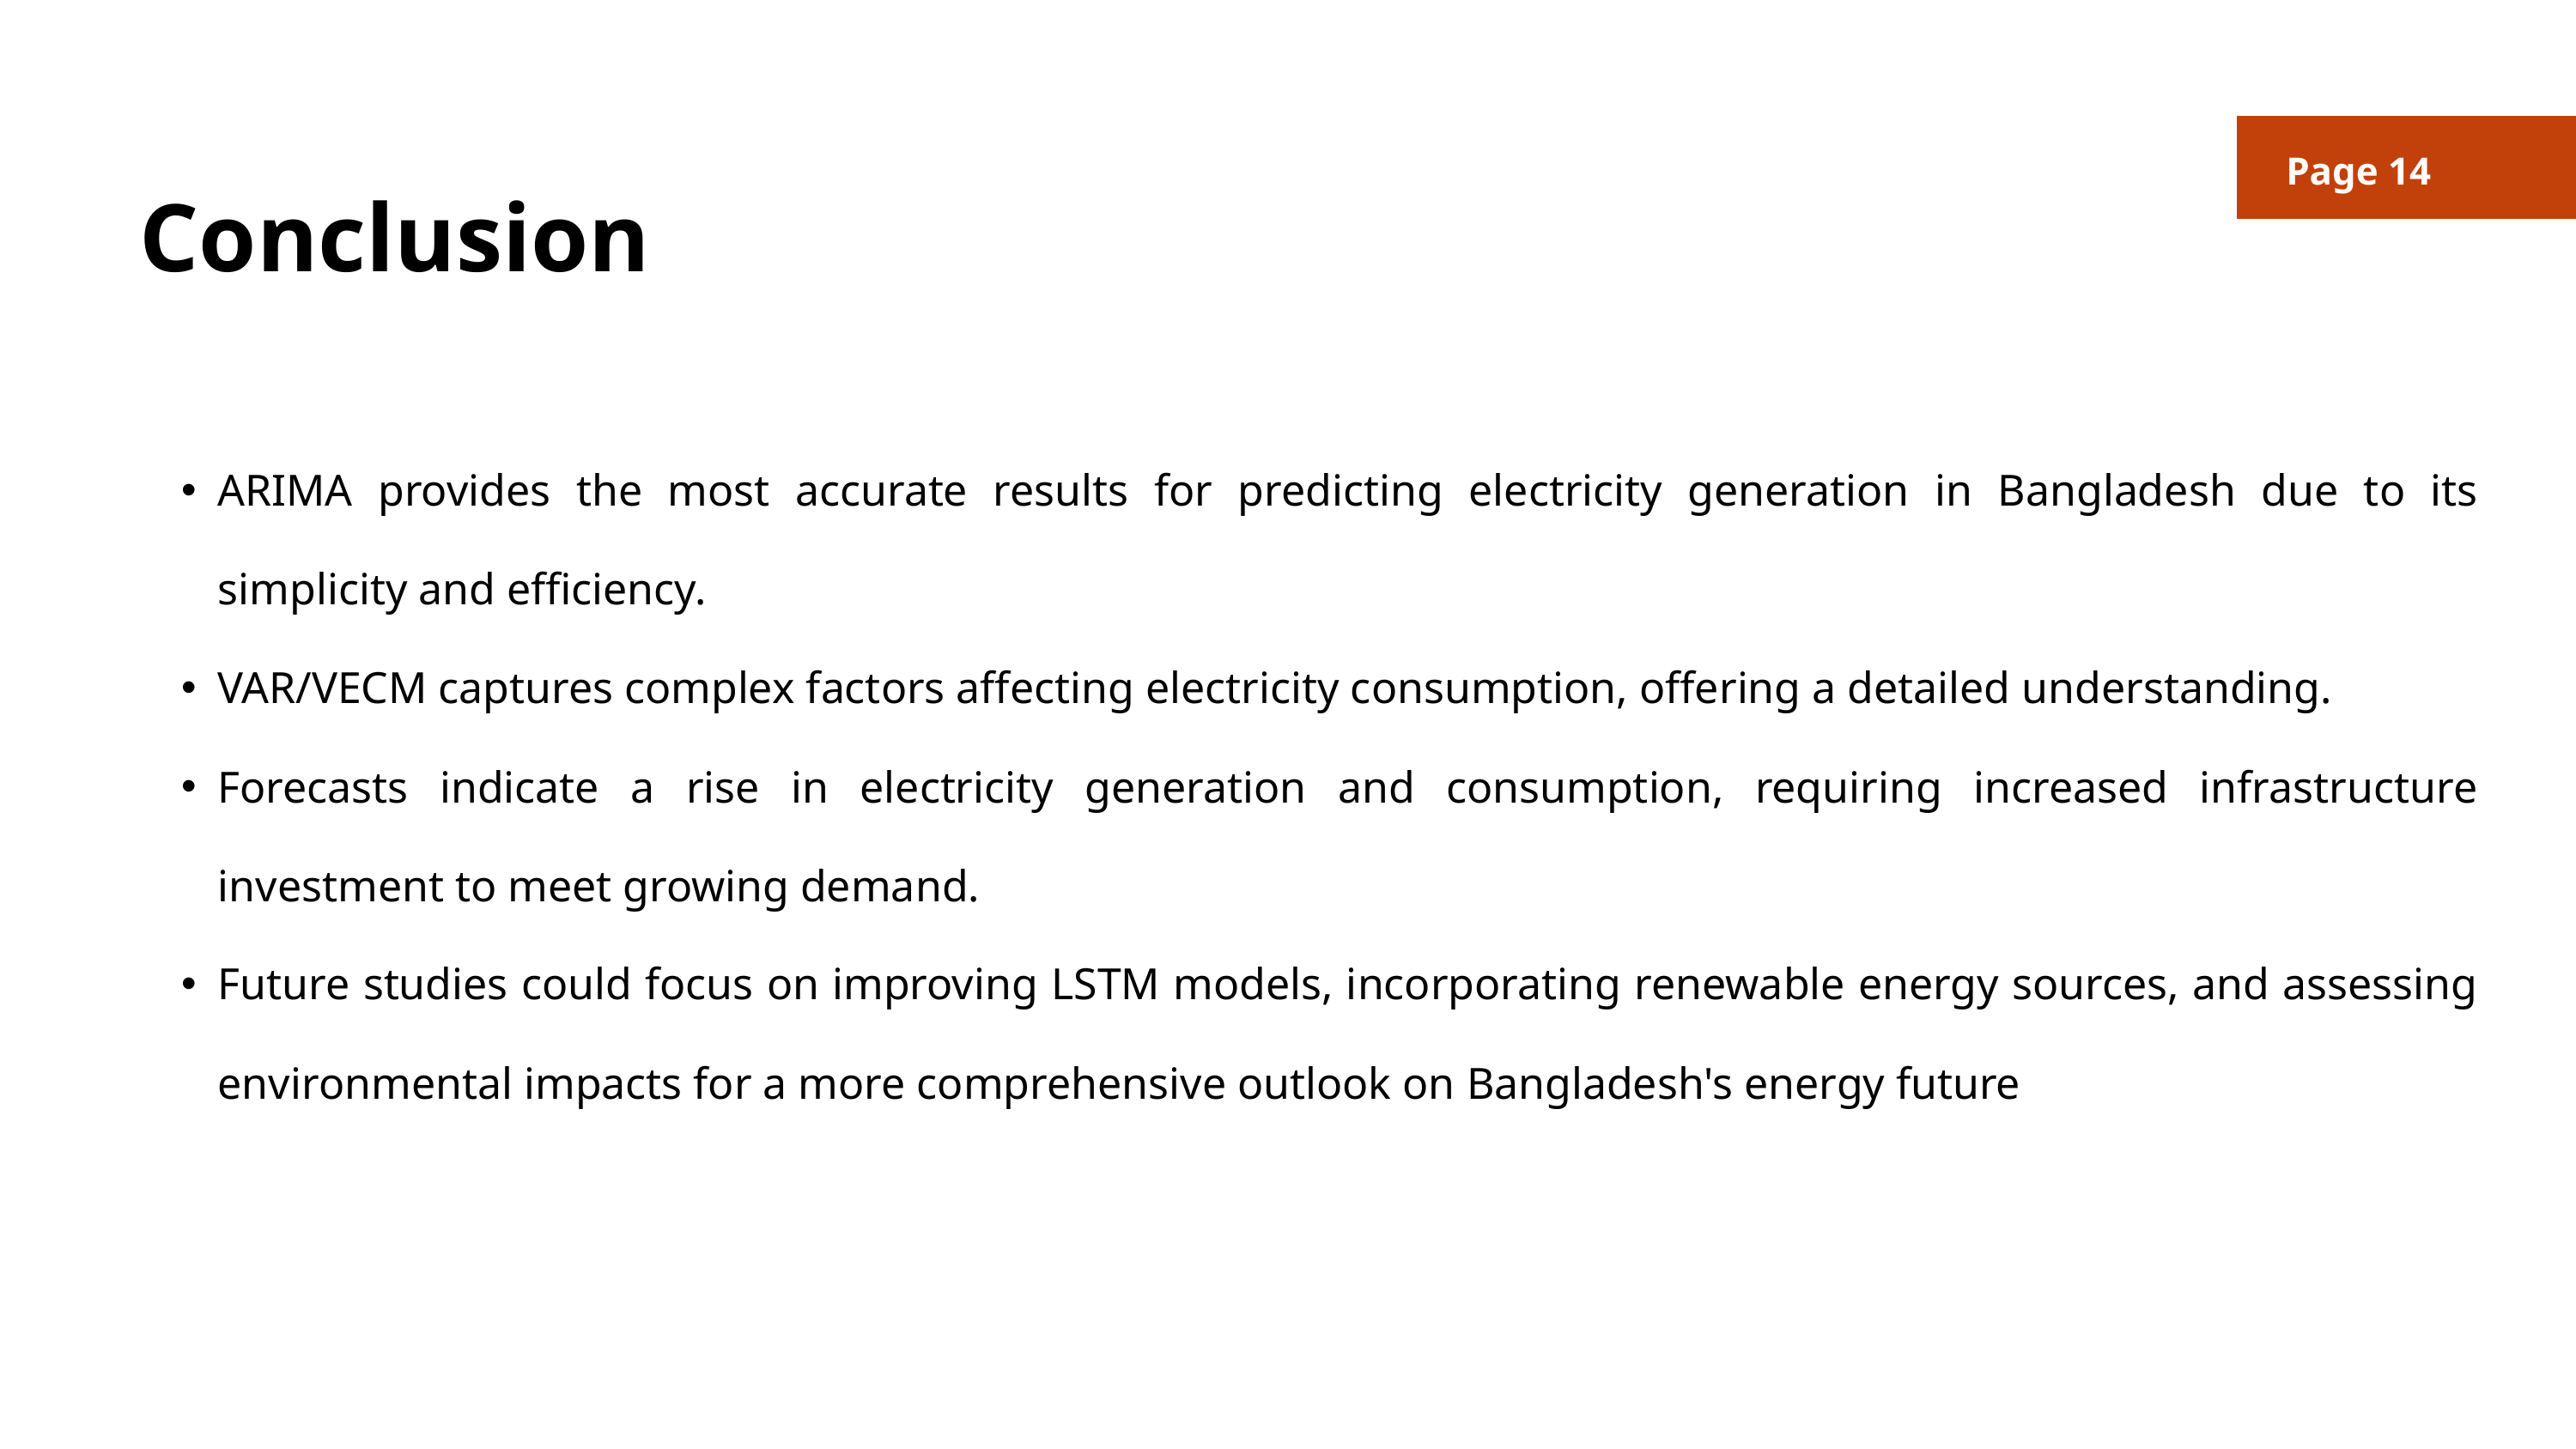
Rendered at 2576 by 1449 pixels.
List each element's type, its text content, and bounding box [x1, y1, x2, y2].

text_box ARIMA provides the most accurate results for predicting electricity generation in Bangladesh due to its simplicity and efficiency. VAR/VECM captures complex factors affecting electricity consumption, offering a detailed understanding. Forecasts indicate a rise in electricity generation and consumption, requiring increased infrastructure investment to meet growing demand. Future studies could focus on improving LSTM models, incorporating renewable energy sources, and assessing environmental impacts for a more comprehensive outlook on Bangladesh's energy future [144, 415, 2480, 1207]
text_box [2237, 115, 2576, 220]
text_box Conclusion [0, 159, 810, 290]
